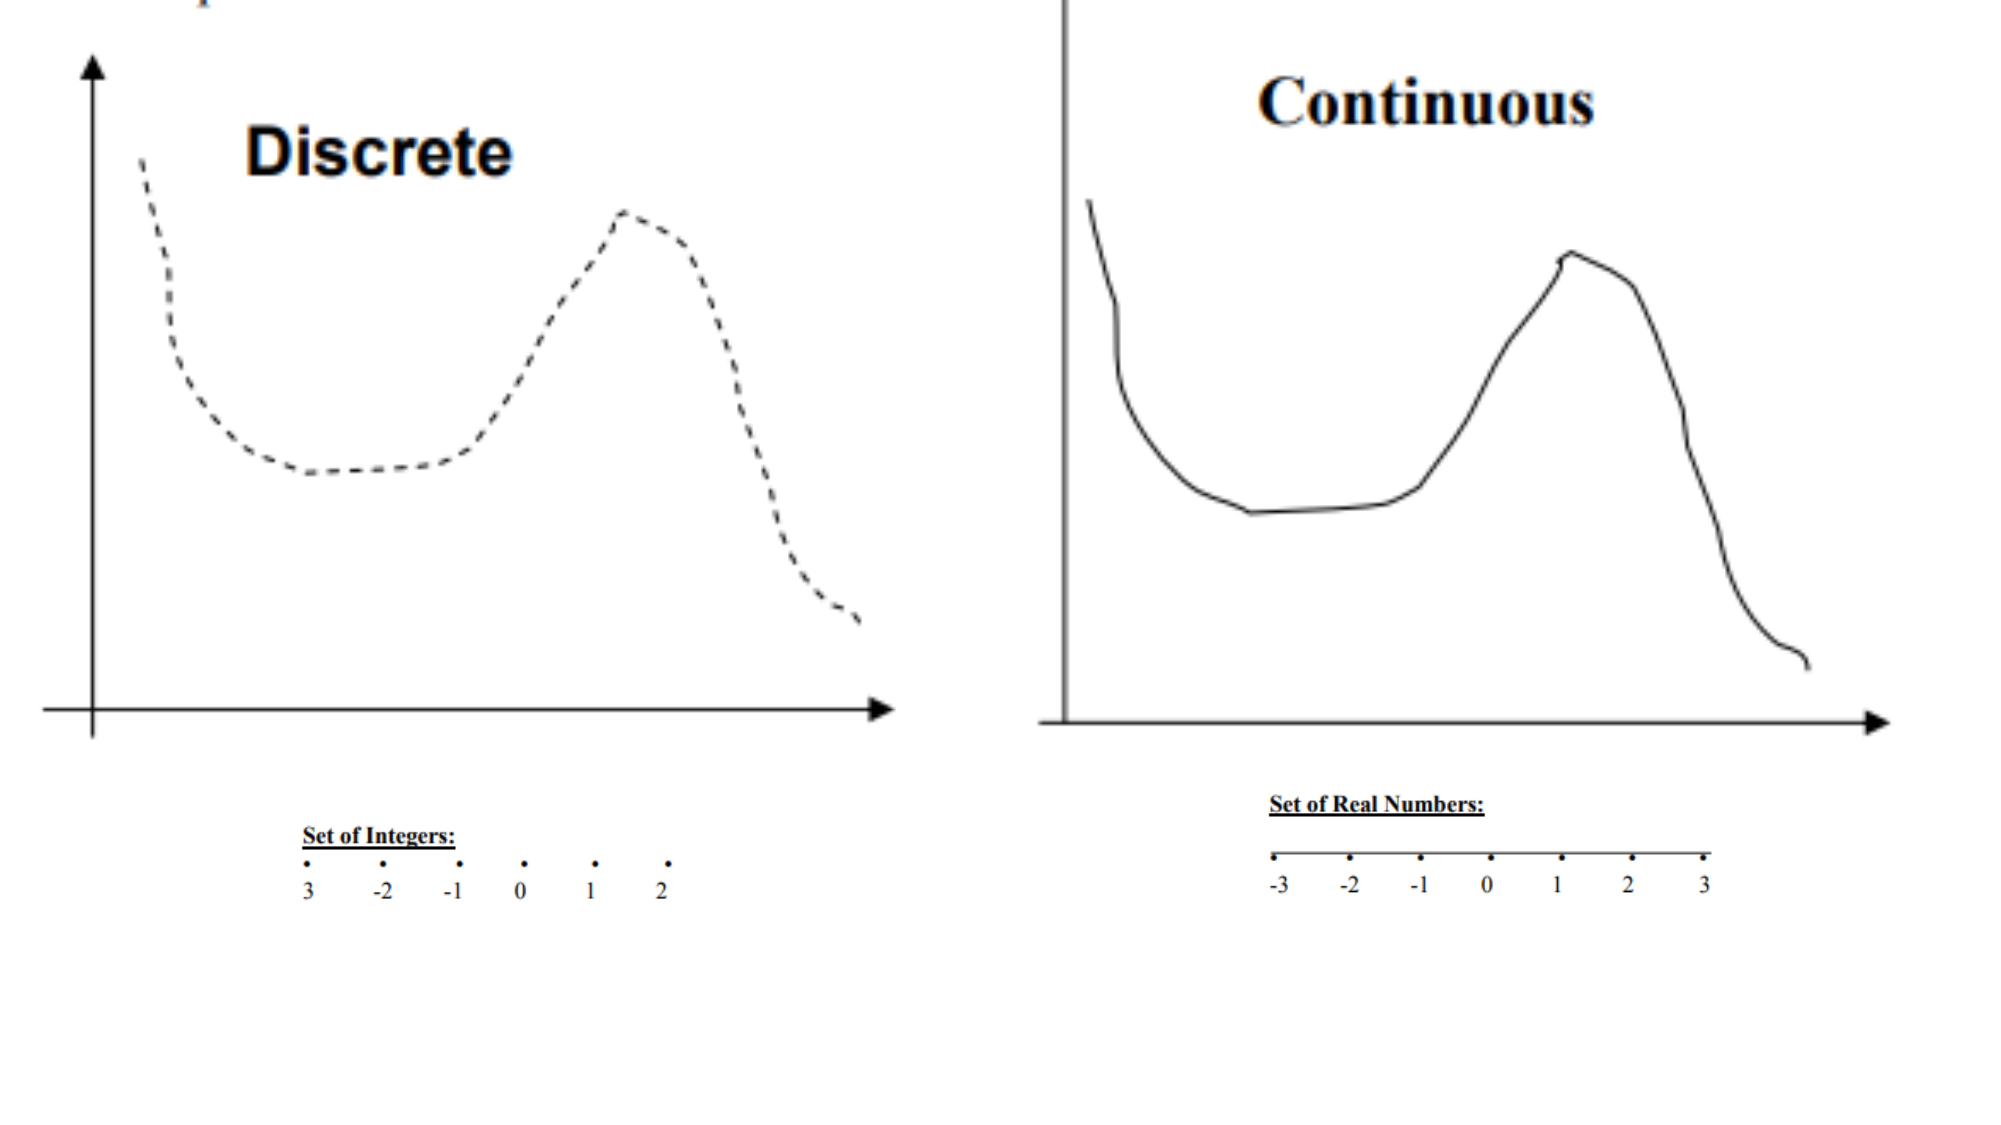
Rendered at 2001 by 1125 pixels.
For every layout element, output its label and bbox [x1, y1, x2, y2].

picture [0, 0, 2000, 910]
picture [279, 815, 717, 910]
